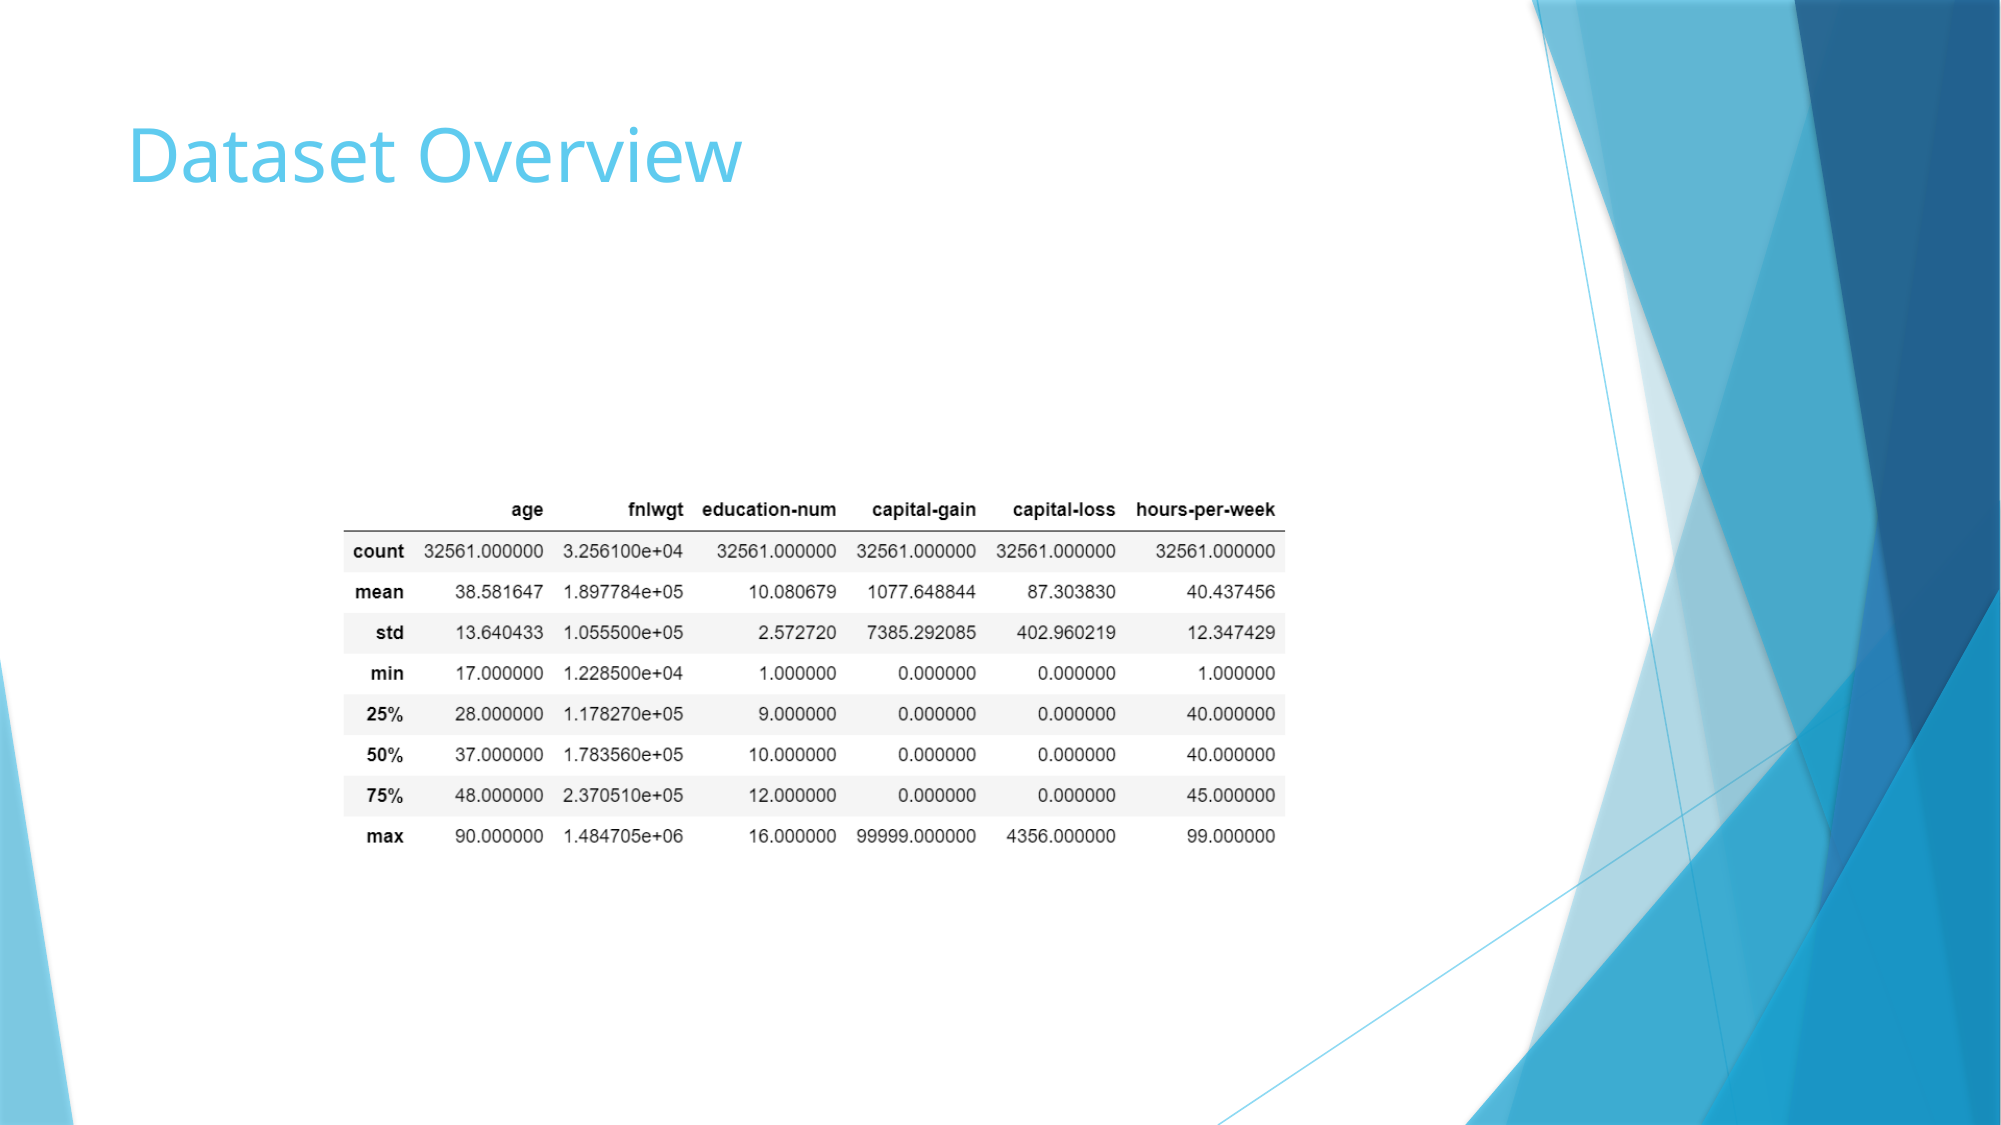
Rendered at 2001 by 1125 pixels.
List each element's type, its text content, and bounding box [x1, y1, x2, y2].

title Dataset Overview [111, 99, 1522, 317]
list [325, 469, 1308, 876]
